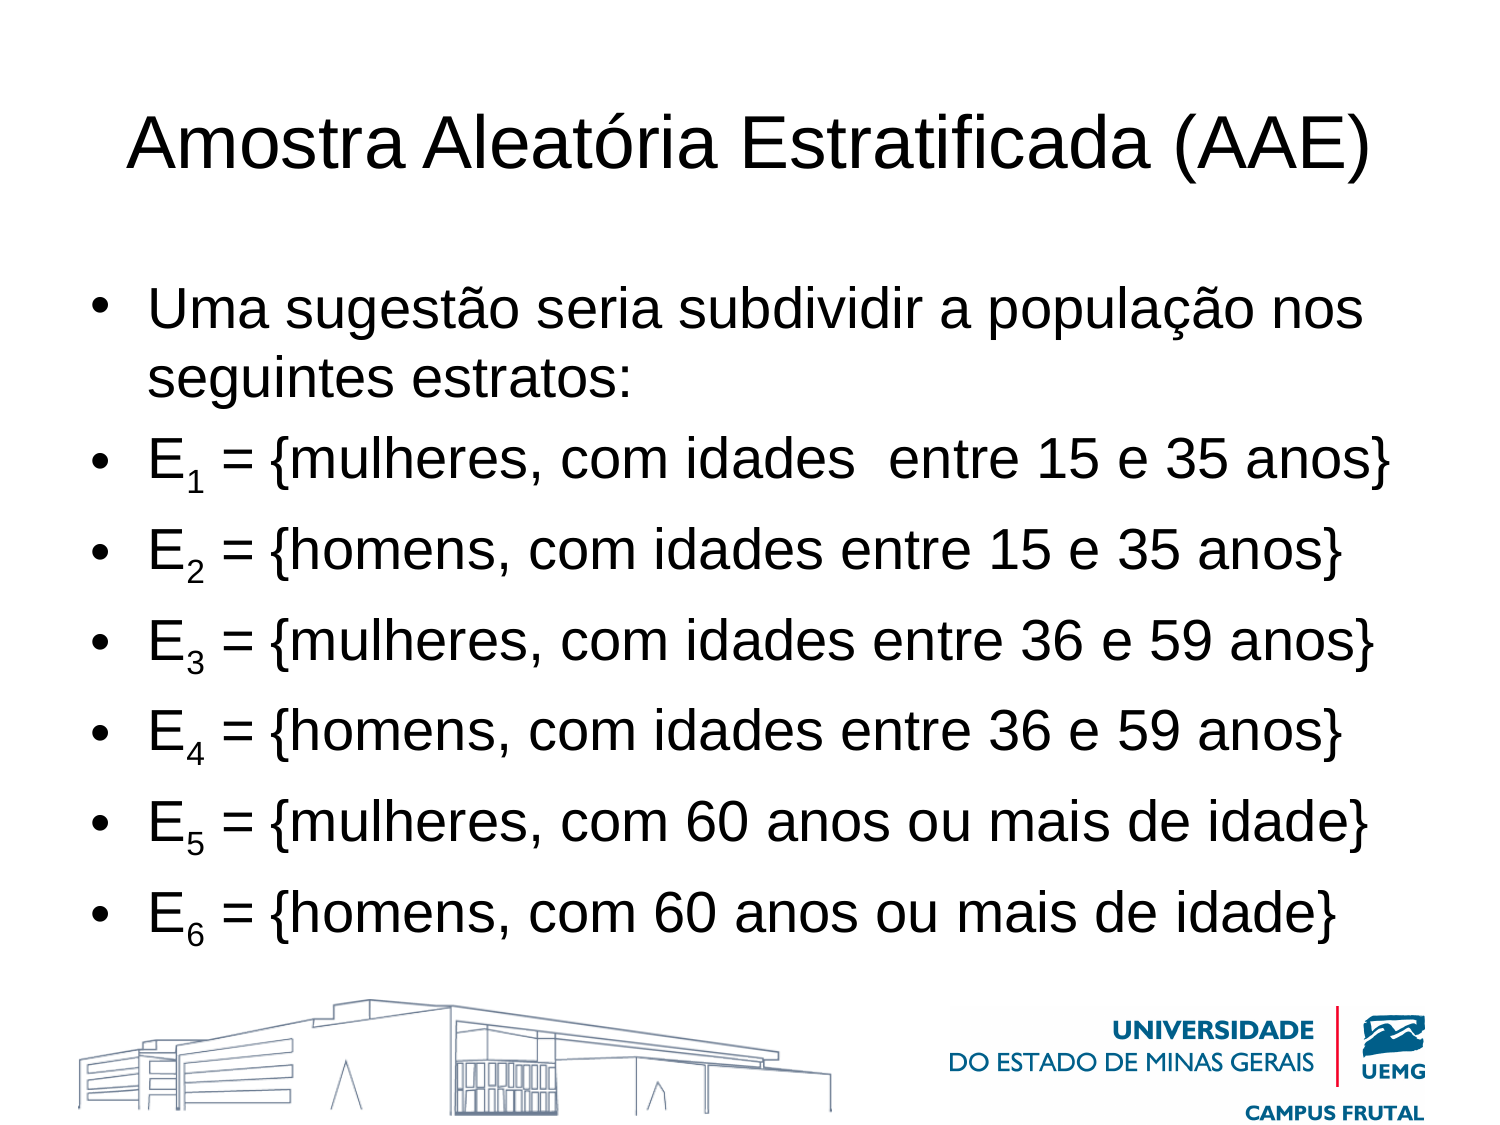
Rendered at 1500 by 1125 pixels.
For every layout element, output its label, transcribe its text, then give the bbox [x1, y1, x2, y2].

picture [953, 1056, 963, 1068]
picture [950, 1006, 1425, 1125]
list Uma sugestão seria subdividir a população nos seguintes estratos: E1 = {mulheres, com idades entre 15 e 35 anos} E2 = {homens, com idades entre 15 e 35 anos} E3 = {mulheres, com idades entre 36 e 59 anos} E4 = {homens, com idades entre 36 e 59 anos} E5 = {mulheres, com 60 anos ou mais de idade} E6 = {homens, com 60 anos ou mais de idade} [75, 262, 1425, 988]
picture [1415, 1067, 1425, 1075]
title Amostra Aleatória Estratificada (AAE) [75, 45, 1425, 233]
picture [1371, 1020, 1416, 1030]
picture [78, 999, 832, 1116]
picture [1391, 1028, 1410, 1038]
